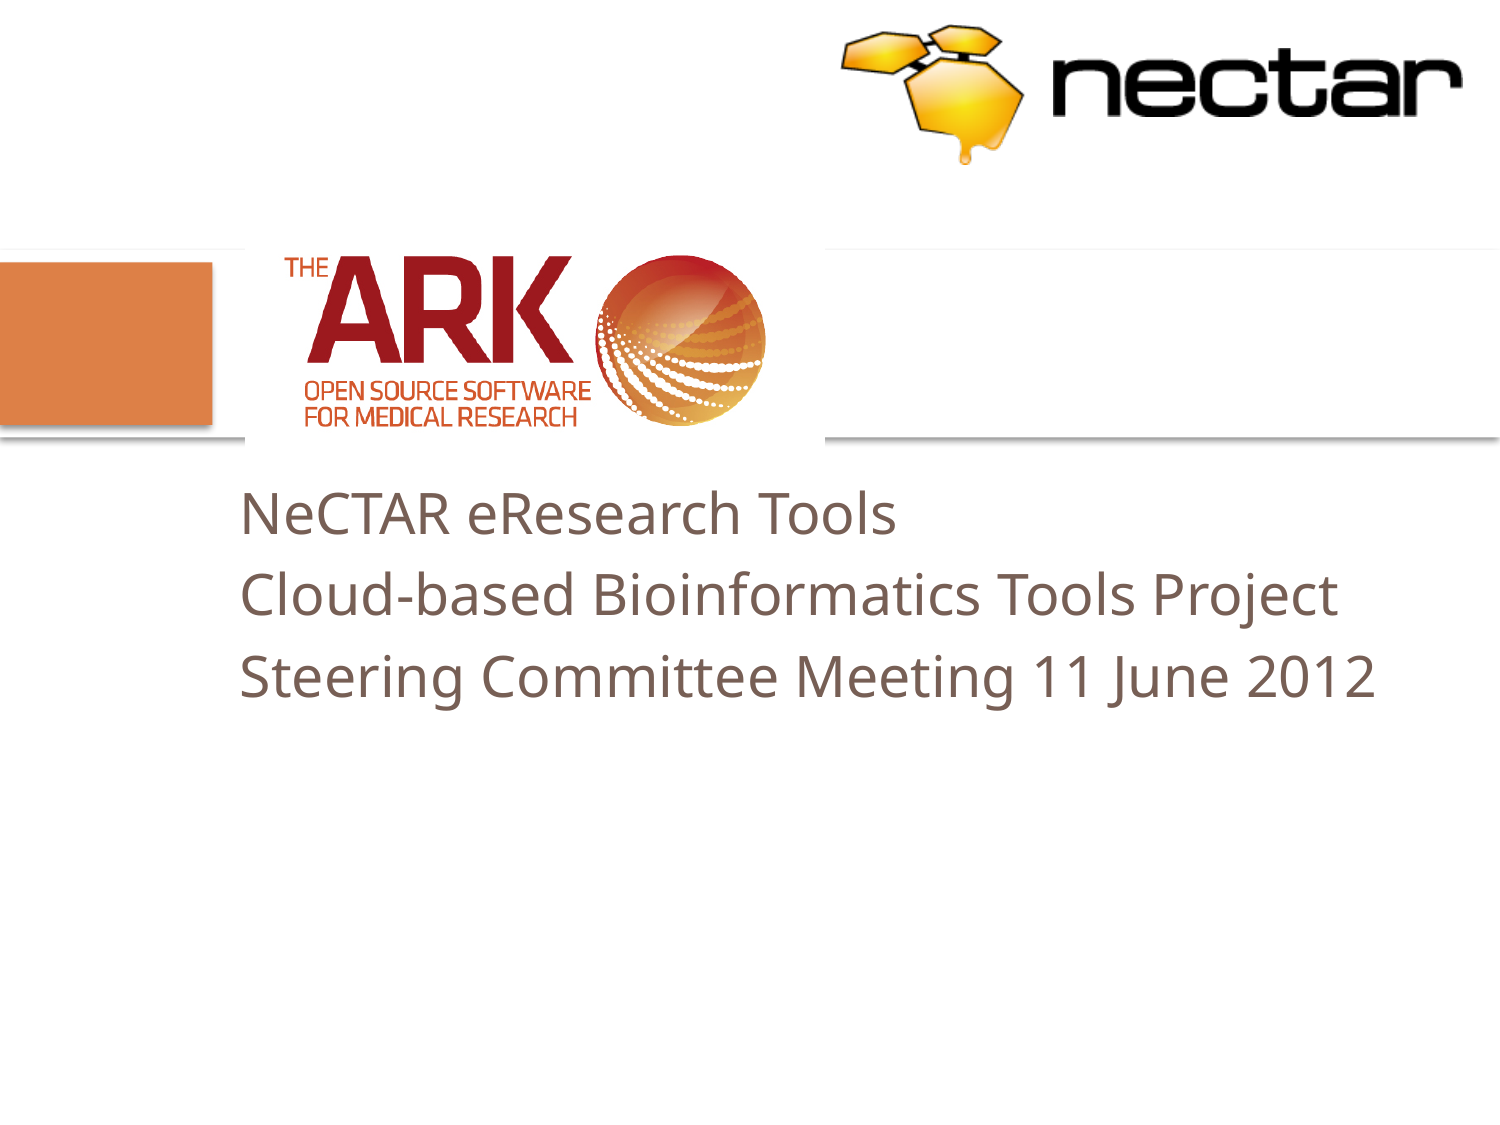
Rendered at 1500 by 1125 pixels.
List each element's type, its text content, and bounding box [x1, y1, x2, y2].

picture [244, 206, 825, 470]
picture [839, 24, 1027, 166]
picture [1053, 47, 1464, 118]
list NeCTAR eResearch Tools Cloud-based Bioinformatics Tools Project Steering Committee Meeting 11 June 2012 [225, 469, 1394, 725]
